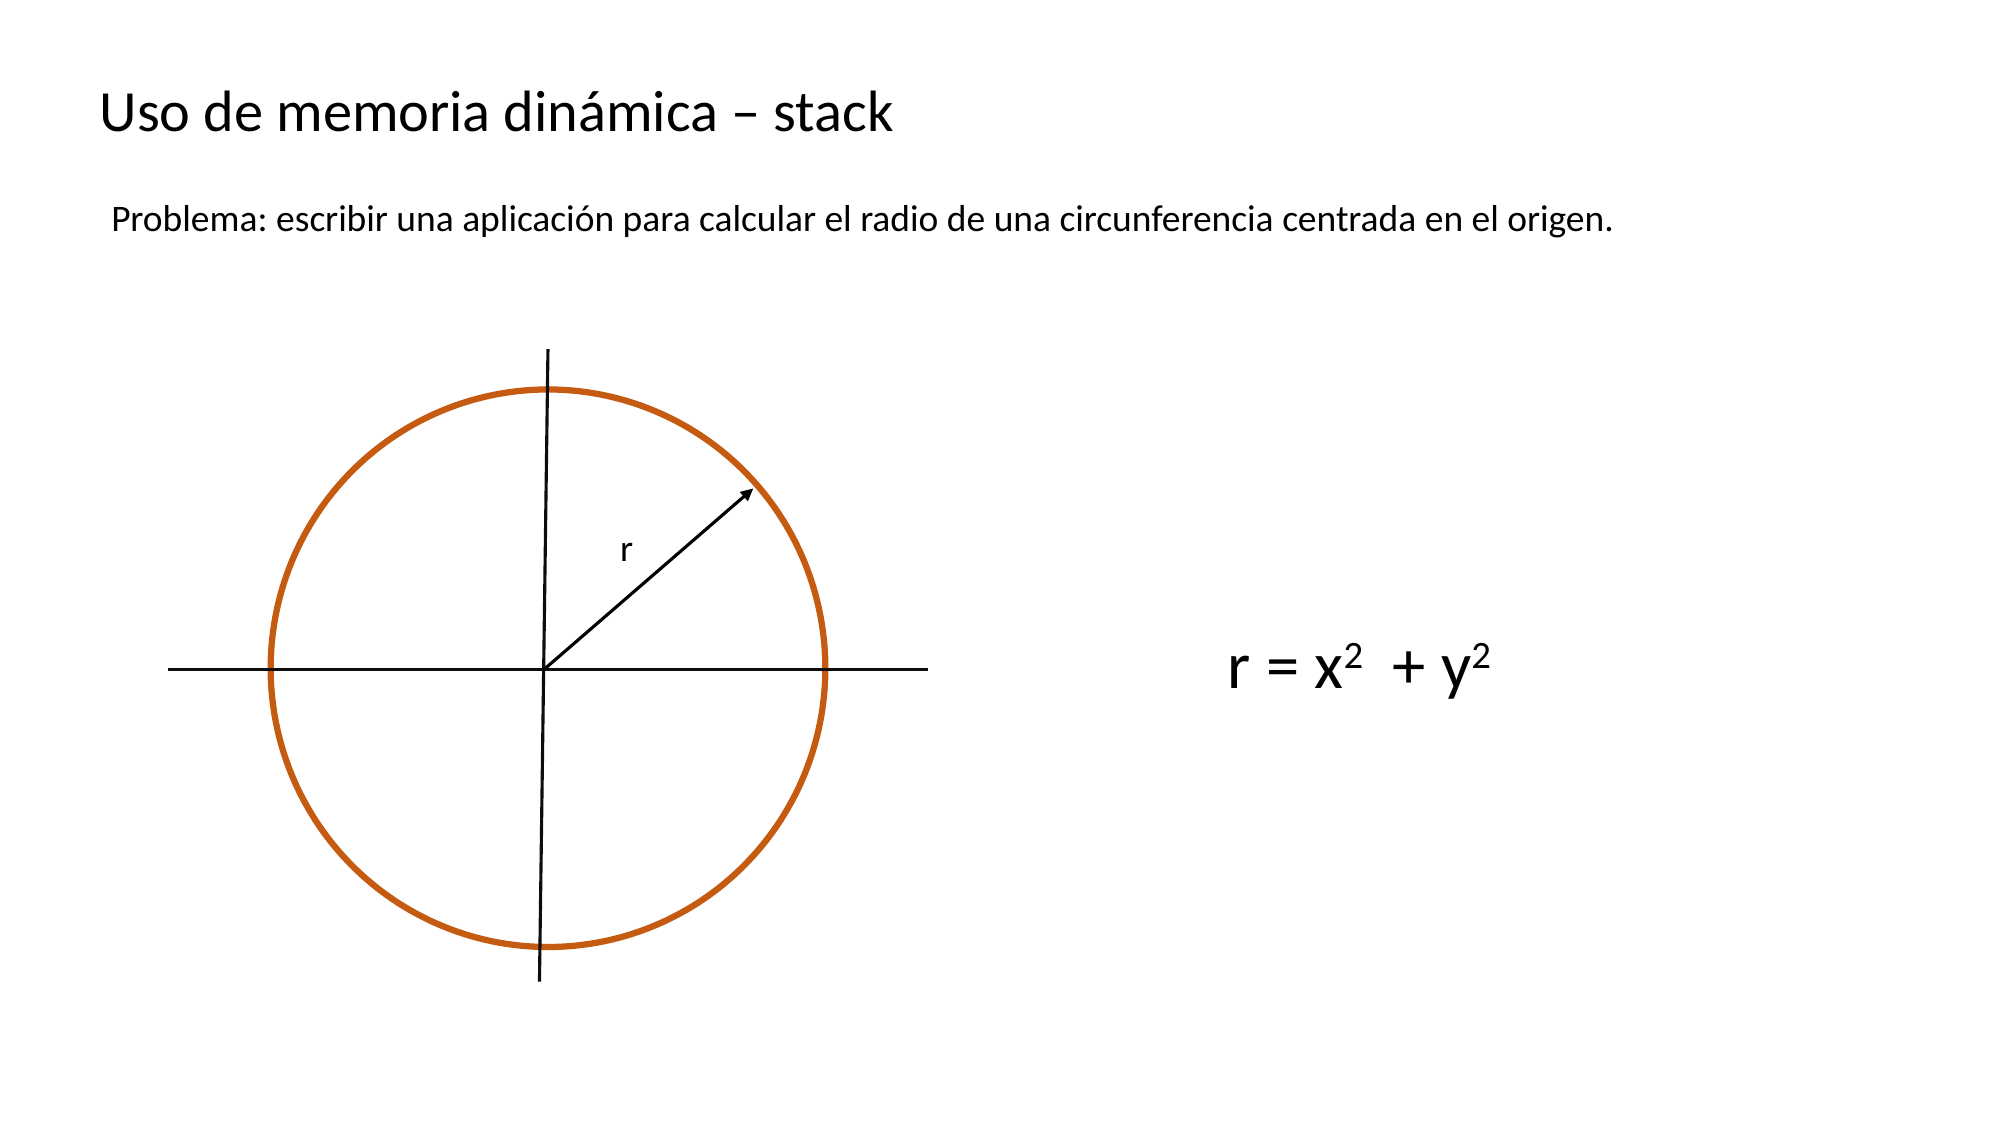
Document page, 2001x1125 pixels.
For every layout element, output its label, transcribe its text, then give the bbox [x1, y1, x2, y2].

text_box [269, 671, 539, 948]
text_box [548, 388, 827, 668]
text_box [269, 388, 539, 668]
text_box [539, 670, 548, 982]
text_box Problema: escribir una aplicación para calcular el radio de una circunferencia centrada en el origen. [96, 186, 1631, 247]
text_box [548, 671, 827, 949]
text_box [539, 349, 548, 669]
text_box Uso de memoria dinámica – stack [85, 66, 946, 151]
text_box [548, 488, 754, 669]
text_box r = x2 + y2 [1213, 614, 1521, 710]
